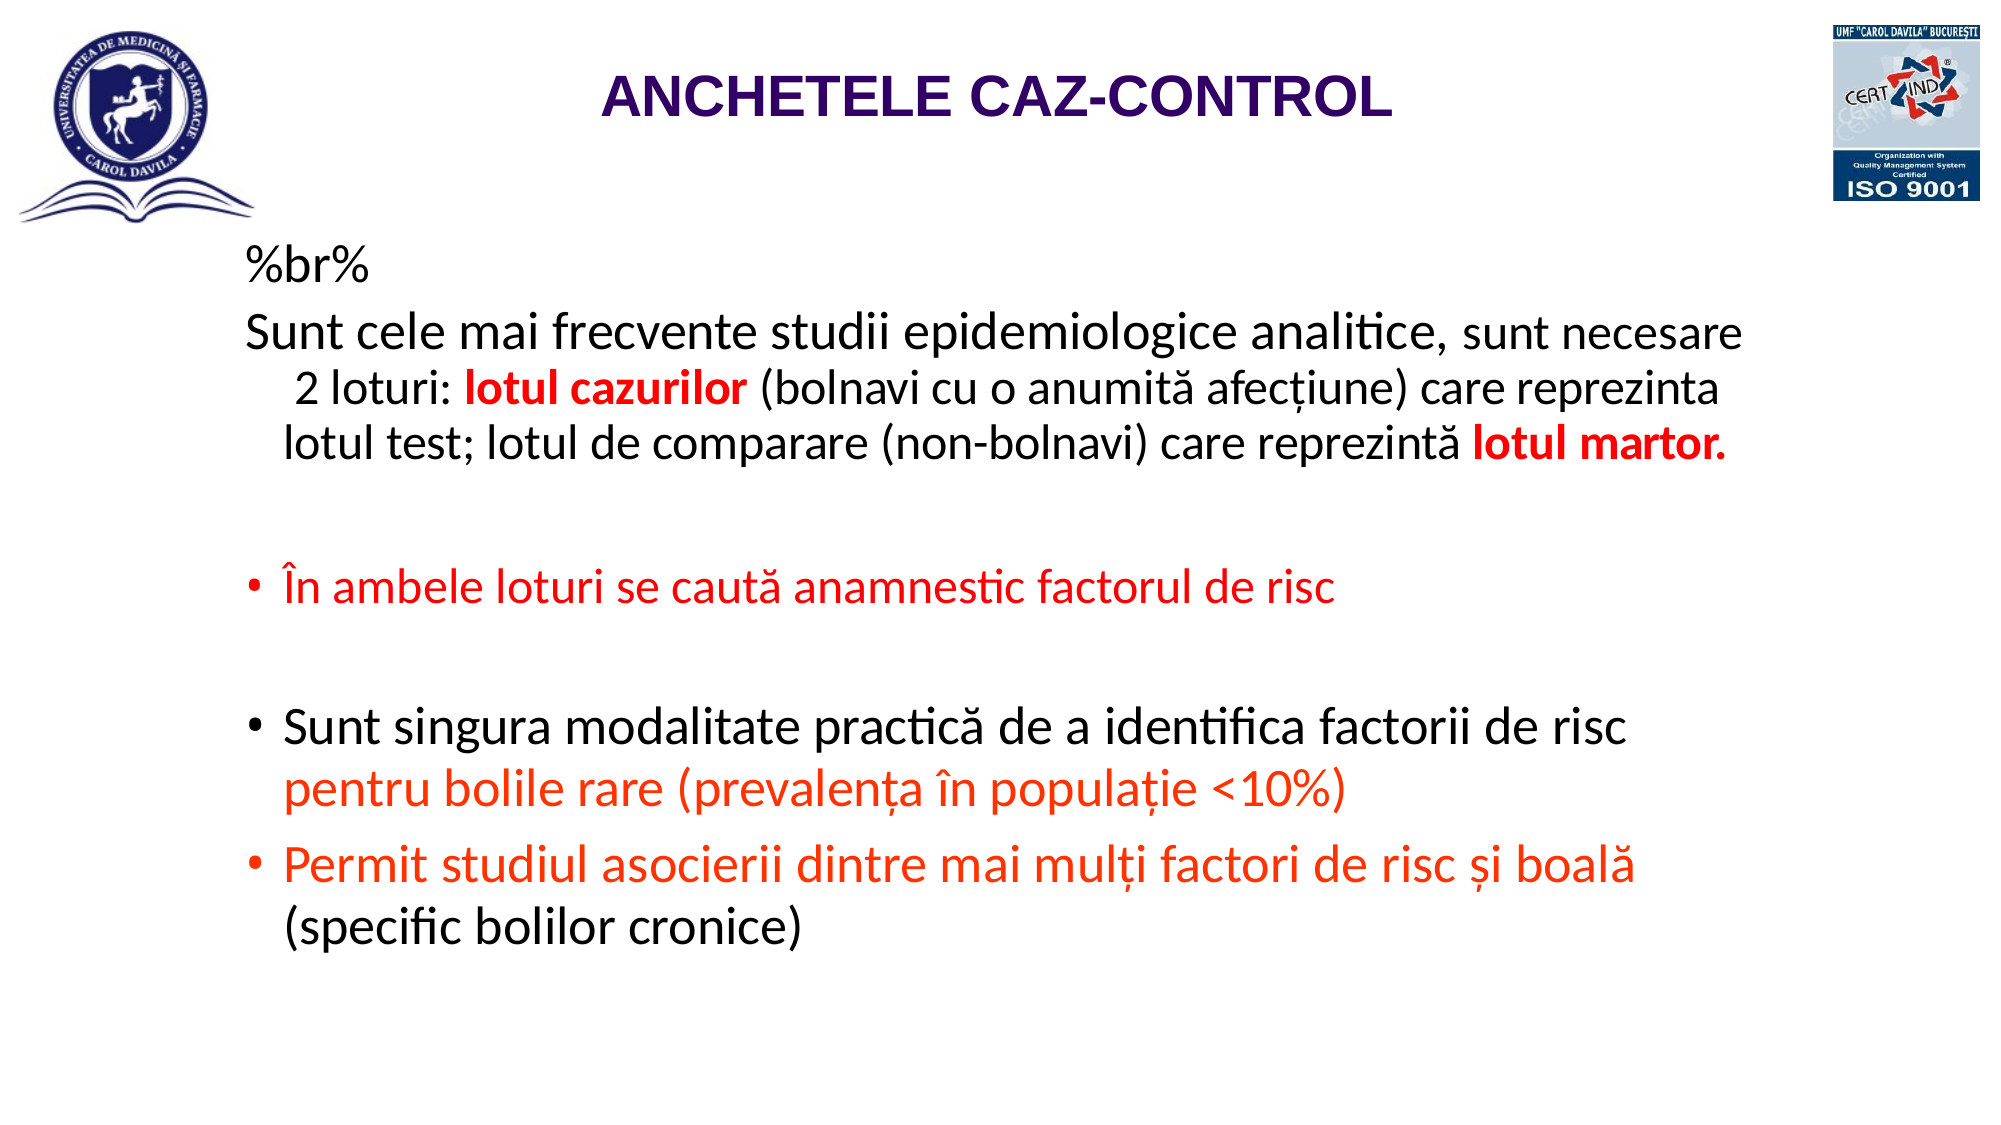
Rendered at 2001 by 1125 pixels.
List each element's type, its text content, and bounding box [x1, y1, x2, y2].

text_box %br% Sunt cele mai frecvente studii epidemiologice analitice, sunt necesare 2 loturi: lotul cazurilor (bolnavi cu o anumită afecțiune) care reprezinta lotul test; lotul de comparare (non-bolnavi) care reprezintă lotul martor. În ambele loturi se caută anamnestic factorul de risc Sunt singura modalitate practică de a identifica factorii de risc pentru bolile rare (prevalența în populație <10%) Permit studiul asocierii dintre mai mulți factori de risc și boală (specific bolilor cronice) [243, 227, 1751, 956]
title ANCHETELE CAZ-CONTROL [598, 56, 1402, 227]
picture [1833, 25, 1980, 201]
picture [19, 30, 256, 224]
